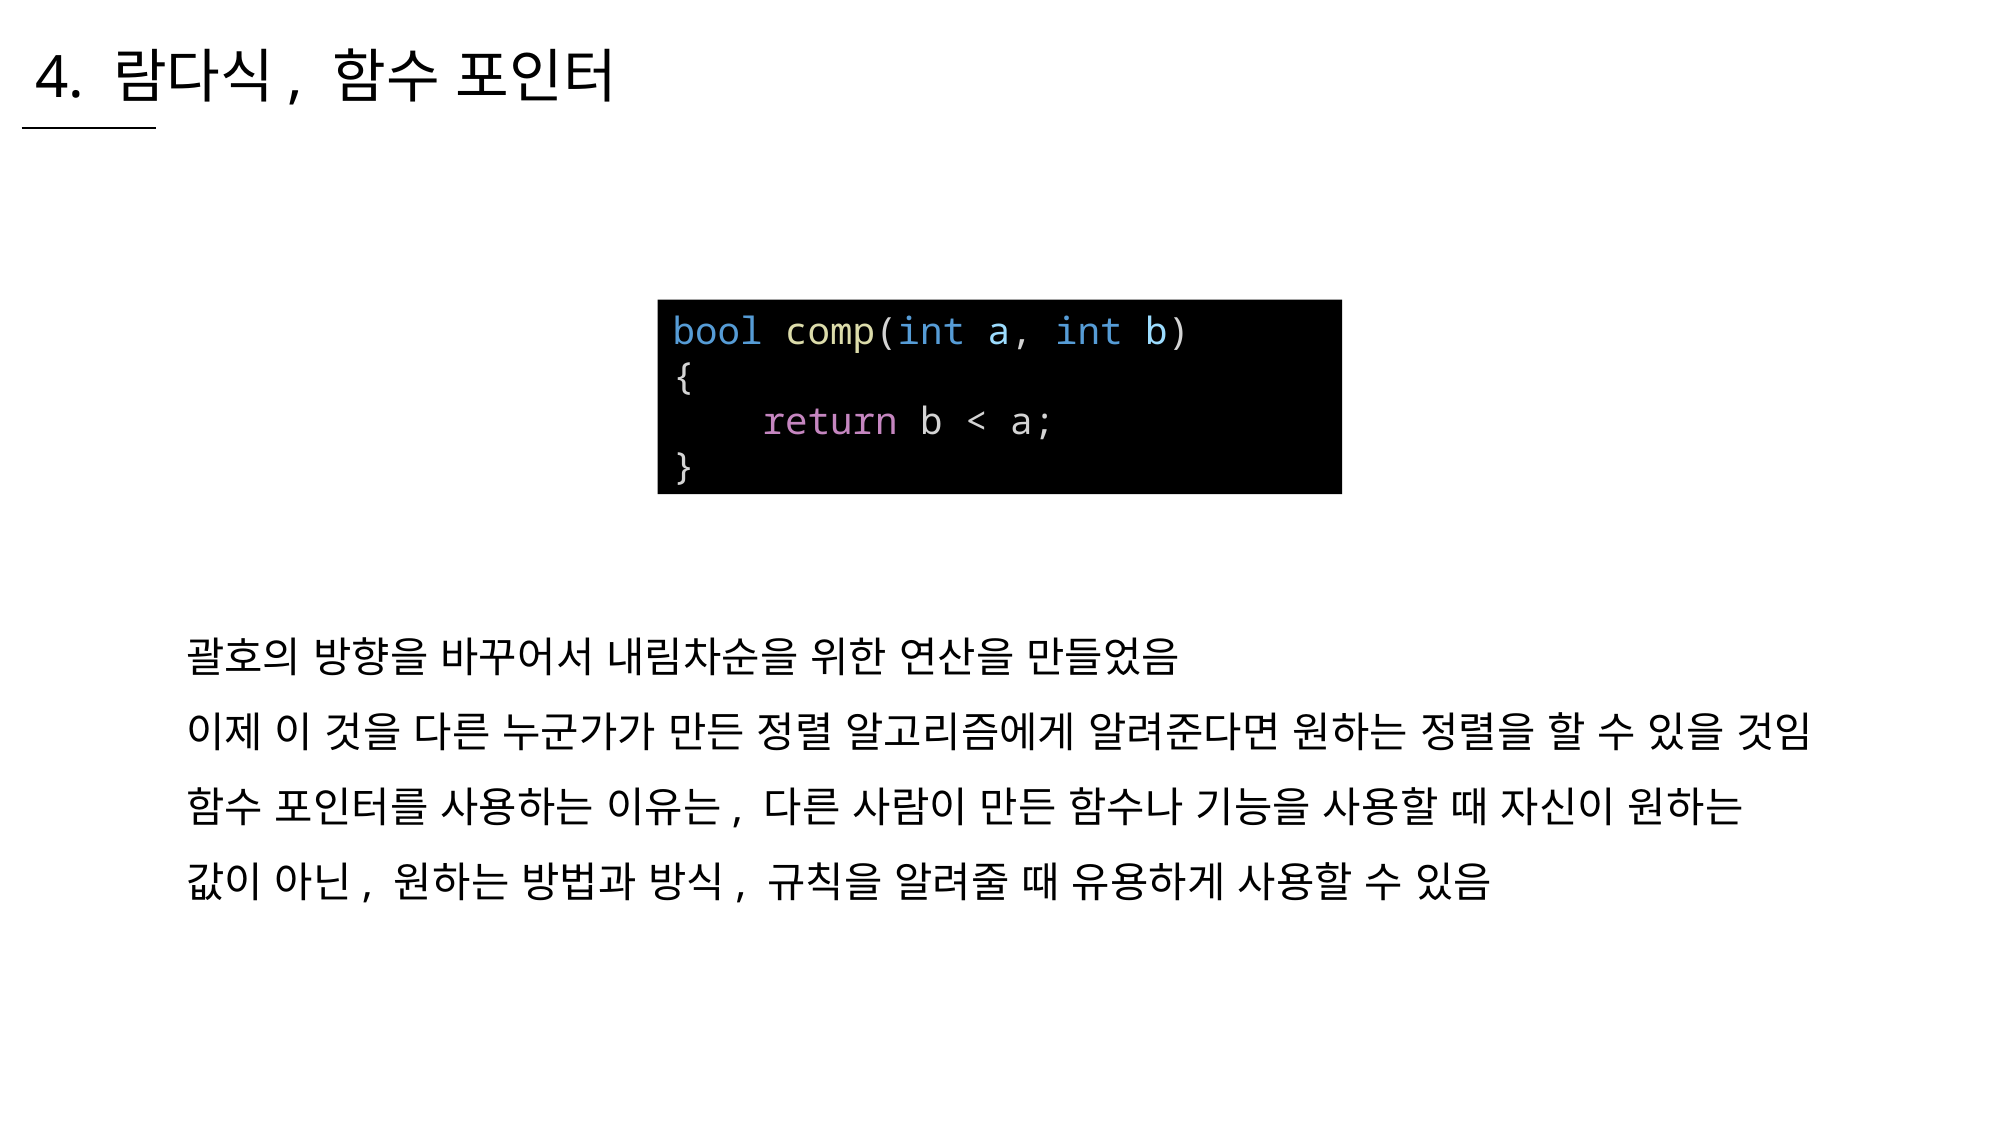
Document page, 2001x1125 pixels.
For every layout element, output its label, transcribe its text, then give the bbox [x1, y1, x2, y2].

text_box 4. 람다식, 함수 포인터 [20, 31, 632, 117]
text_box 괄호의 방향을 바꾸어서 내림차순을 위한 연산을 만들었음 이제 이 것을 다른 누군가가 만든 정렬 알고리즘에게 알려준다면 원하는 정렬을 할 수 있을 것임 함수 포인터를 사용하는 이유는, 다른 사람이 만든 함수나 기능을 사용할 때 자신이 원하는 값이 아닌, 원하는 방법과 방식, 규칙을 알려줄 때 유용하게 사용할 수 있음 [171, 598, 1829, 913]
text_box bool comp(int a, int b) { return b < a; } [657, 299, 1343, 495]
